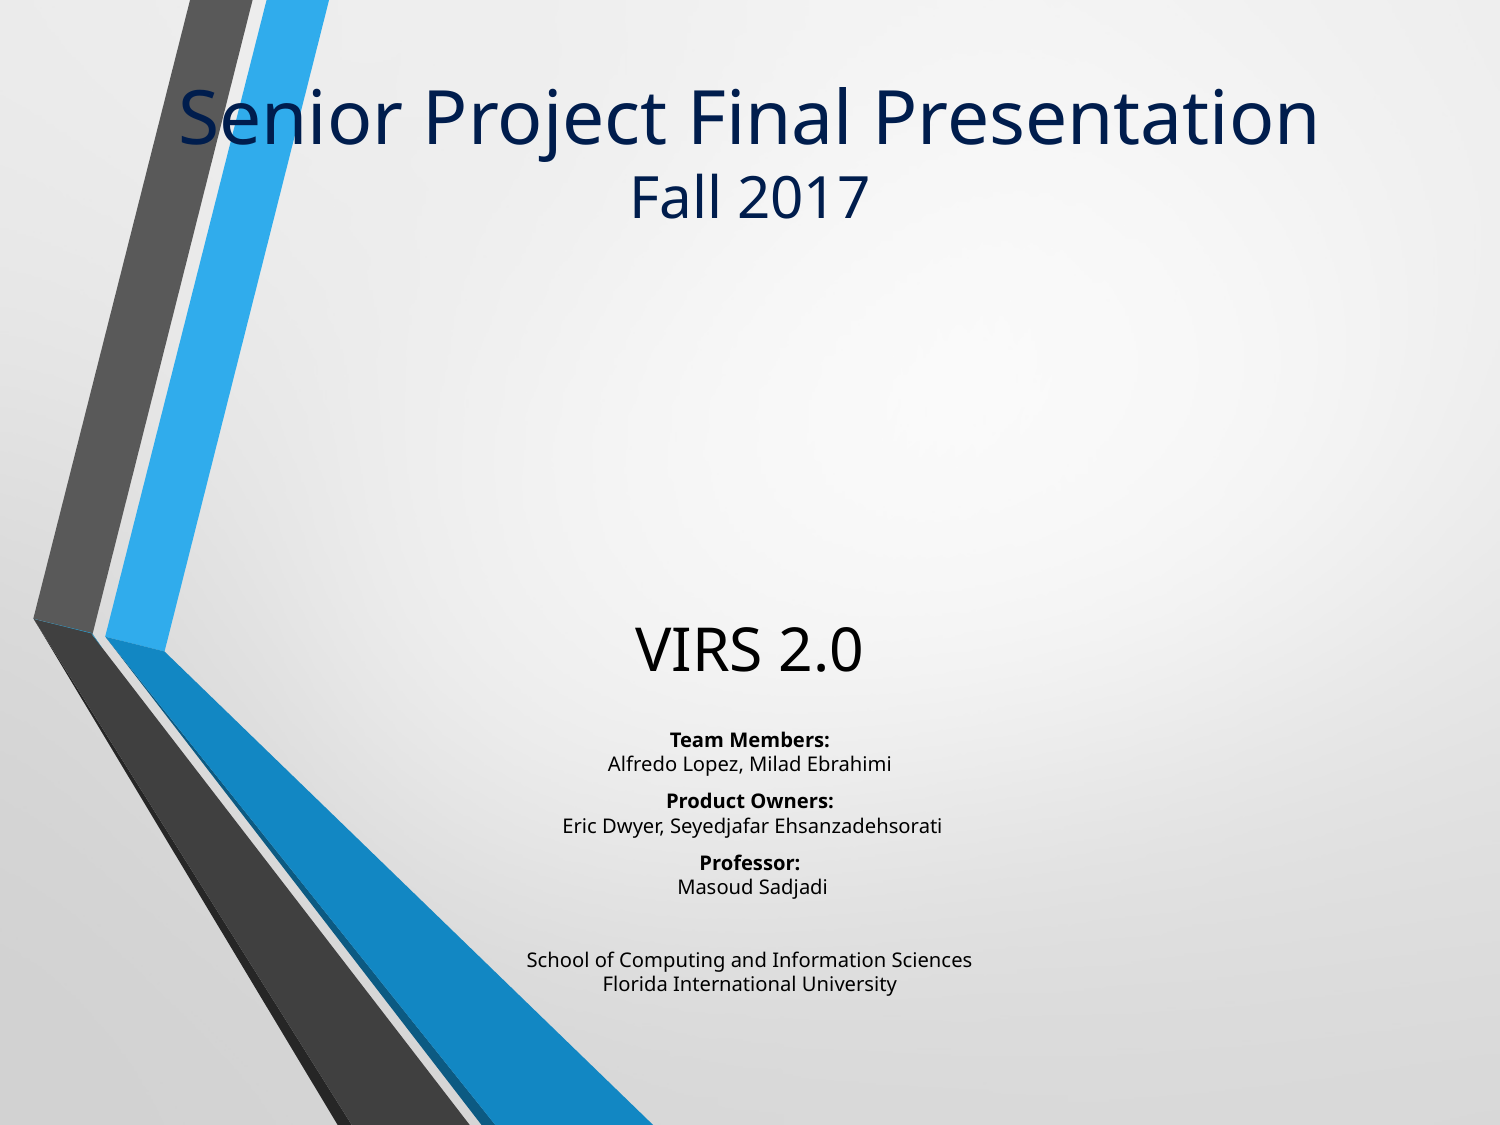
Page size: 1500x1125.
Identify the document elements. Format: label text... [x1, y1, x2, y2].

title VIRS 2.0 Team Members: Alfredo Lopez, Milad Ebrahimi Product Owners: Eric Dwyer, Seyedjafar Ehsanzadehsorati Professor: Masoud Sadjadi School of Computing and Information Sciences Florida International University [37, 603, 1463, 1004]
text_box Senior Project Final Presentation Fall 2017 [37, 37, 1463, 238]
